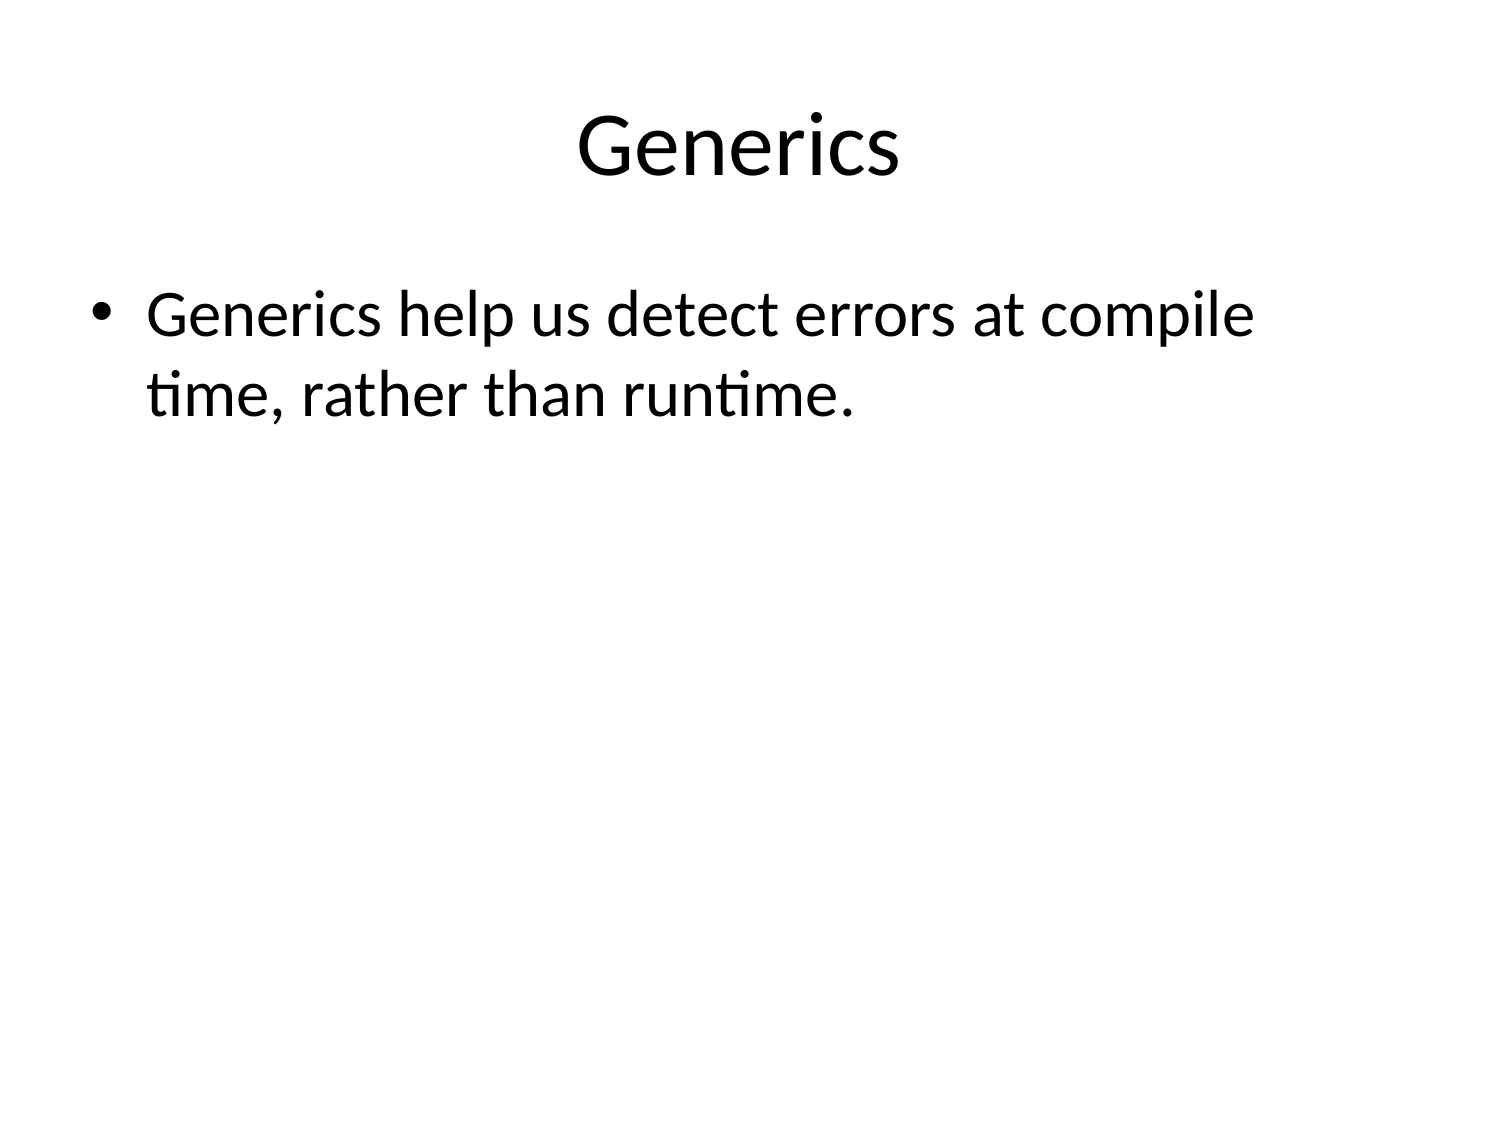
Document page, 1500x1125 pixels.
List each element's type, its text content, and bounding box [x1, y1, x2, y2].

title Generics [75, 45, 1425, 233]
list Generics help us detect errors at compile time, rather than runtime. [75, 262, 1425, 1005]
